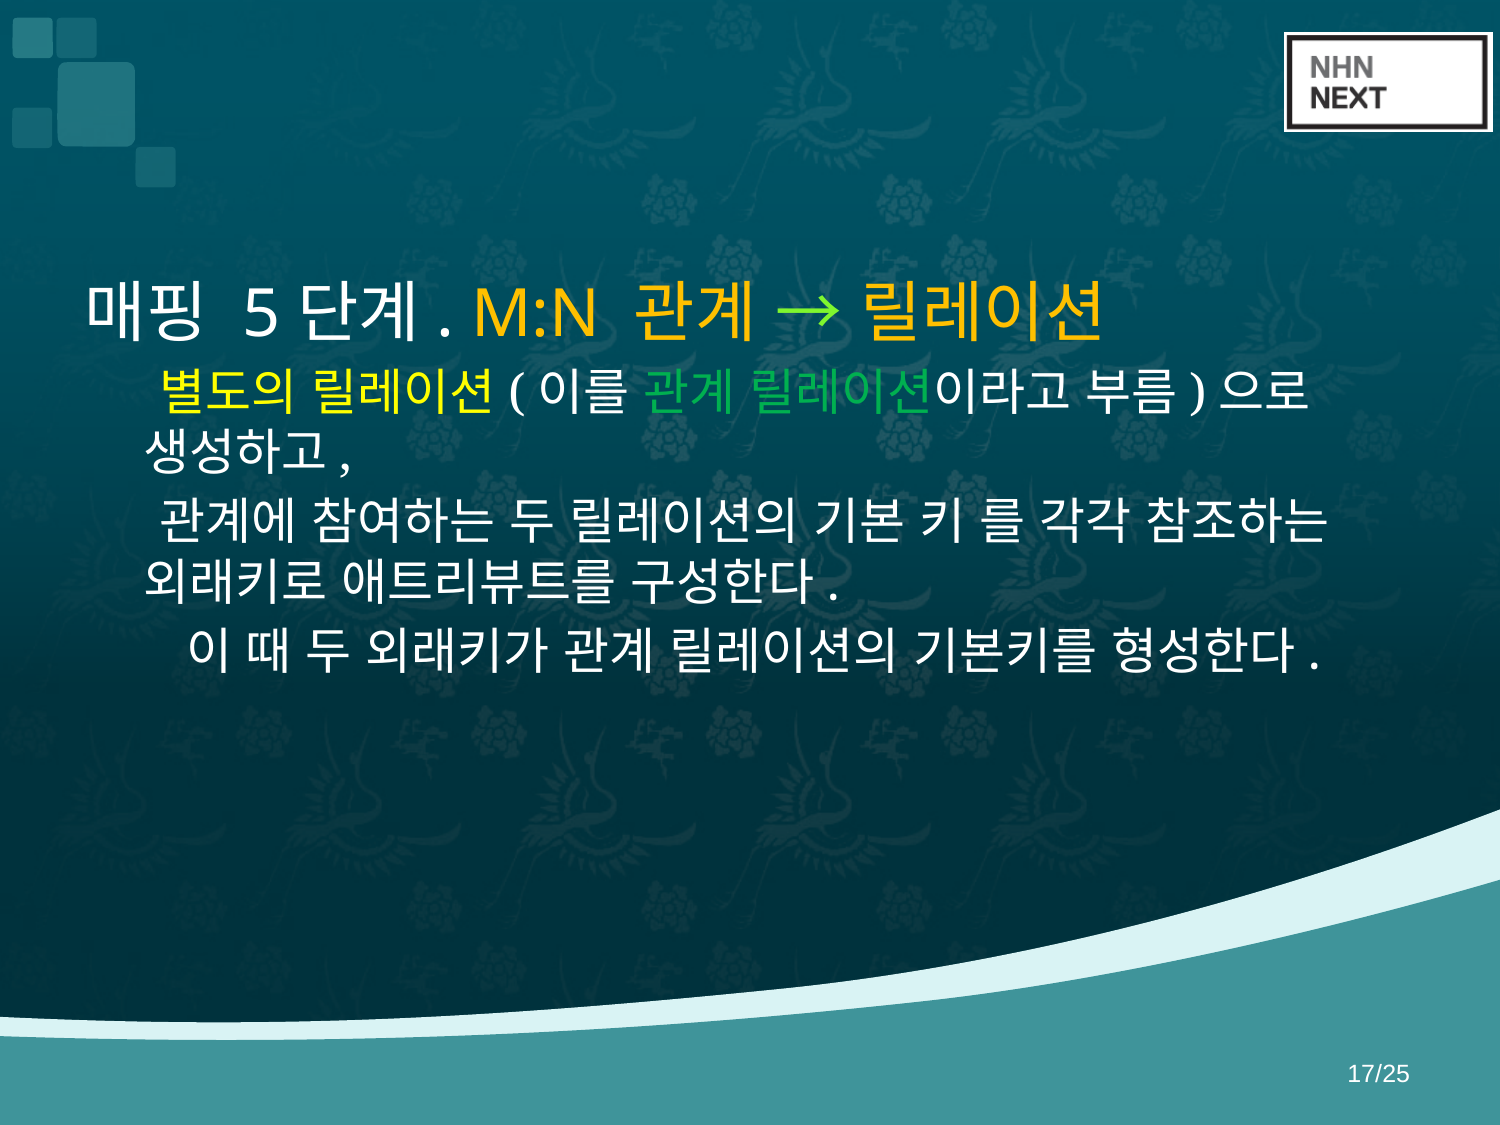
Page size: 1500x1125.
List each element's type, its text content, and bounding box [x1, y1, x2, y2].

slide_number 17/25 [1074, 1042, 1425, 1103]
picture [1284, 32, 1493, 132]
list 매핑 5단계. M:N 관계 → 릴레이션 별도의 릴레이션(이를 관계 릴레이션이라고 부름)으로 생성하고, 관계에 참여하는 두 릴레이션의 기본 키 를 각각 참조하는 외래키로 애트리뷰트를 구성한다. 이 때 두 외래키가 관계 릴레이션의 기본키를 형성한다. [70, 262, 1425, 1005]
